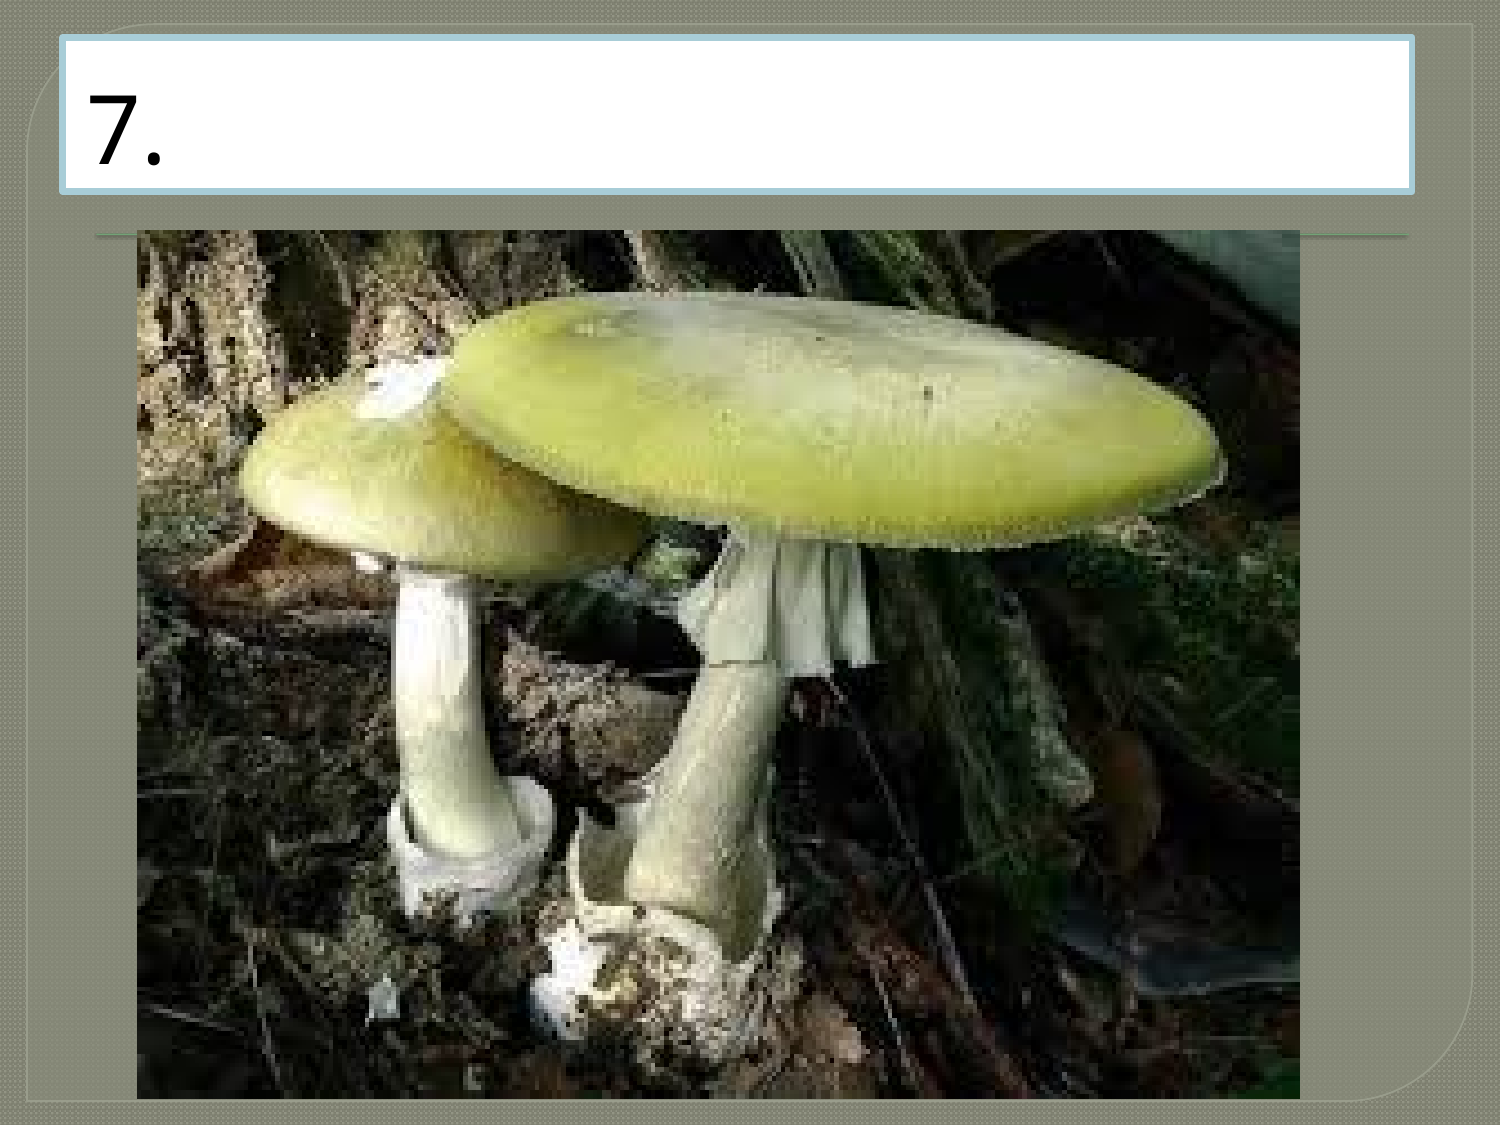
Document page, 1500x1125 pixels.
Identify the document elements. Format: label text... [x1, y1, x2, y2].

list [137, 230, 1301, 1099]
text_box 7. [59, 34, 1415, 195]
